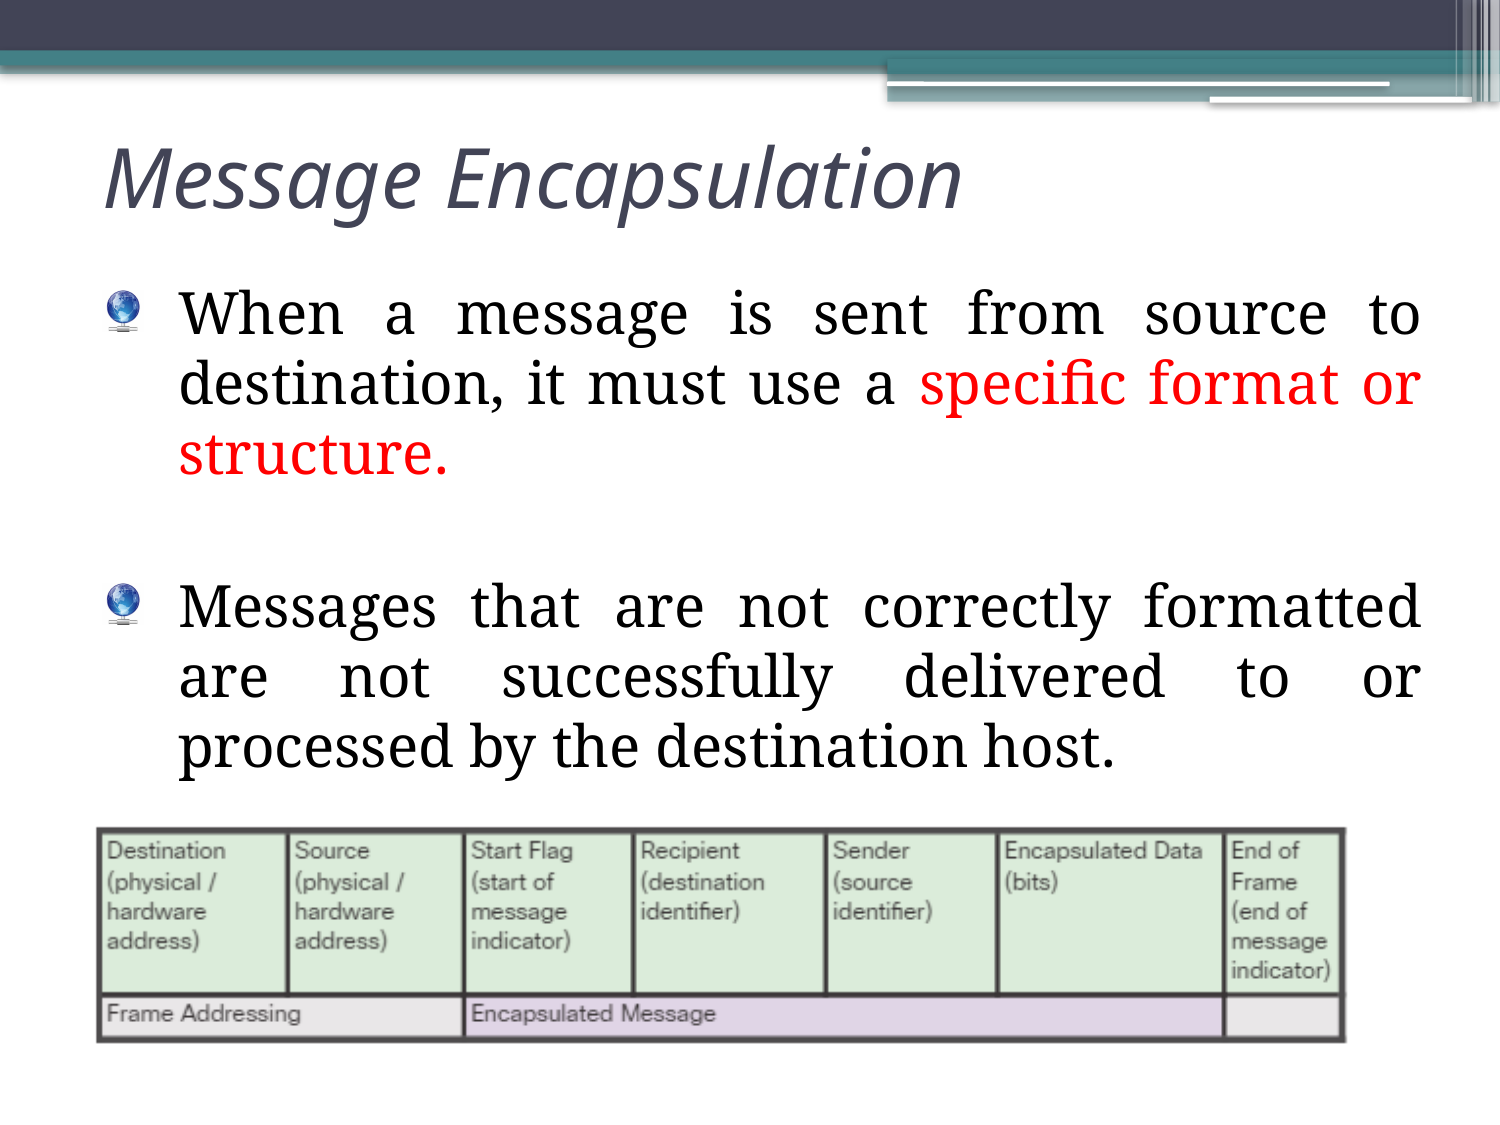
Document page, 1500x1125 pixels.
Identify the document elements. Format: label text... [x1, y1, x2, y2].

picture [102, 583, 144, 625]
list When a message is sent from source to destination, it must use a specific format or structure. Messages that are not correctly formatted are not successfully delivered to or processed by the destination host. [87, 268, 1438, 979]
picture [102, 290, 144, 332]
title Message Encapsulation [87, 87, 1438, 263]
picture [87, 812, 1365, 1073]
